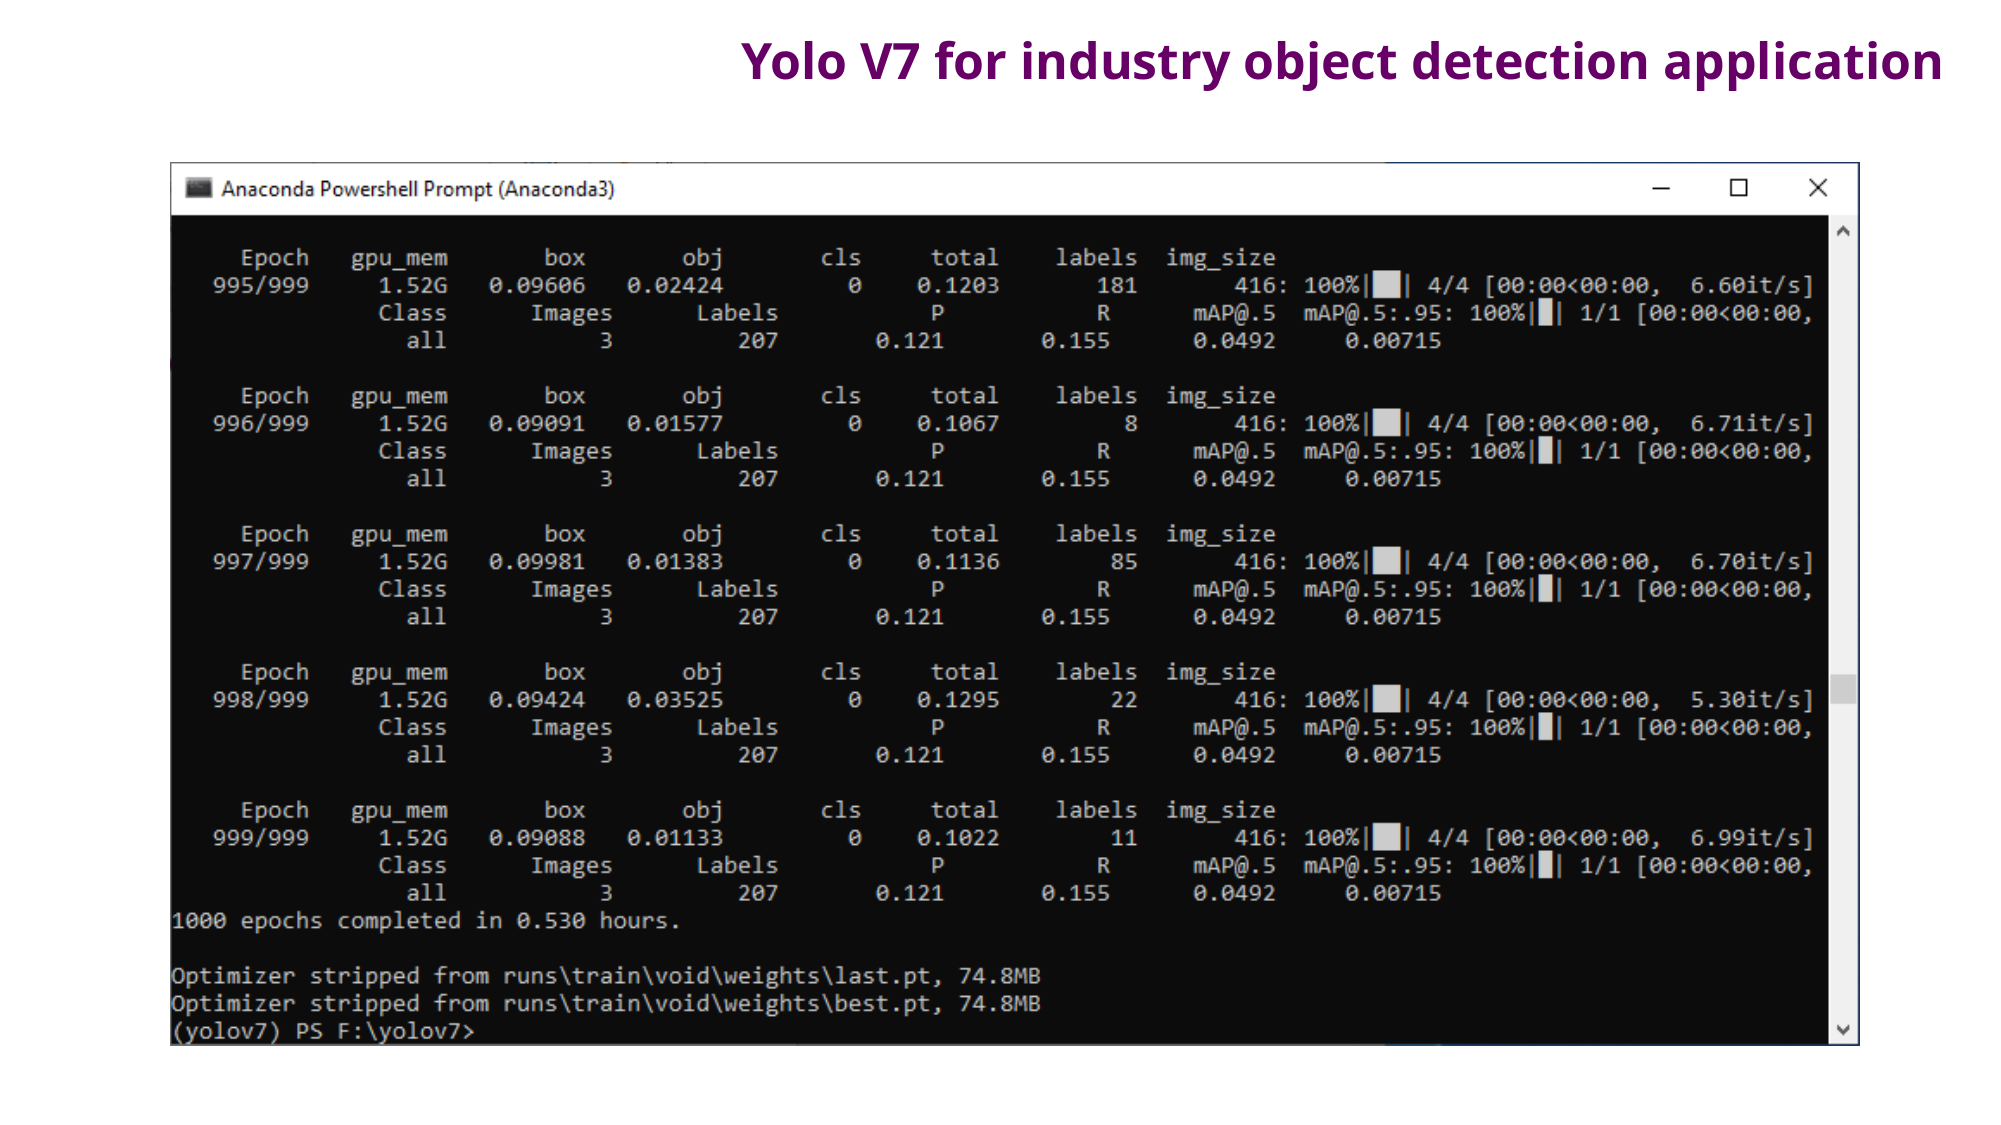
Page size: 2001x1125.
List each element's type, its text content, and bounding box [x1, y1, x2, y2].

picture [170, 162, 1860, 1046]
text_box Yolo V7 for industry object detection application [684, 22, 1960, 97]
